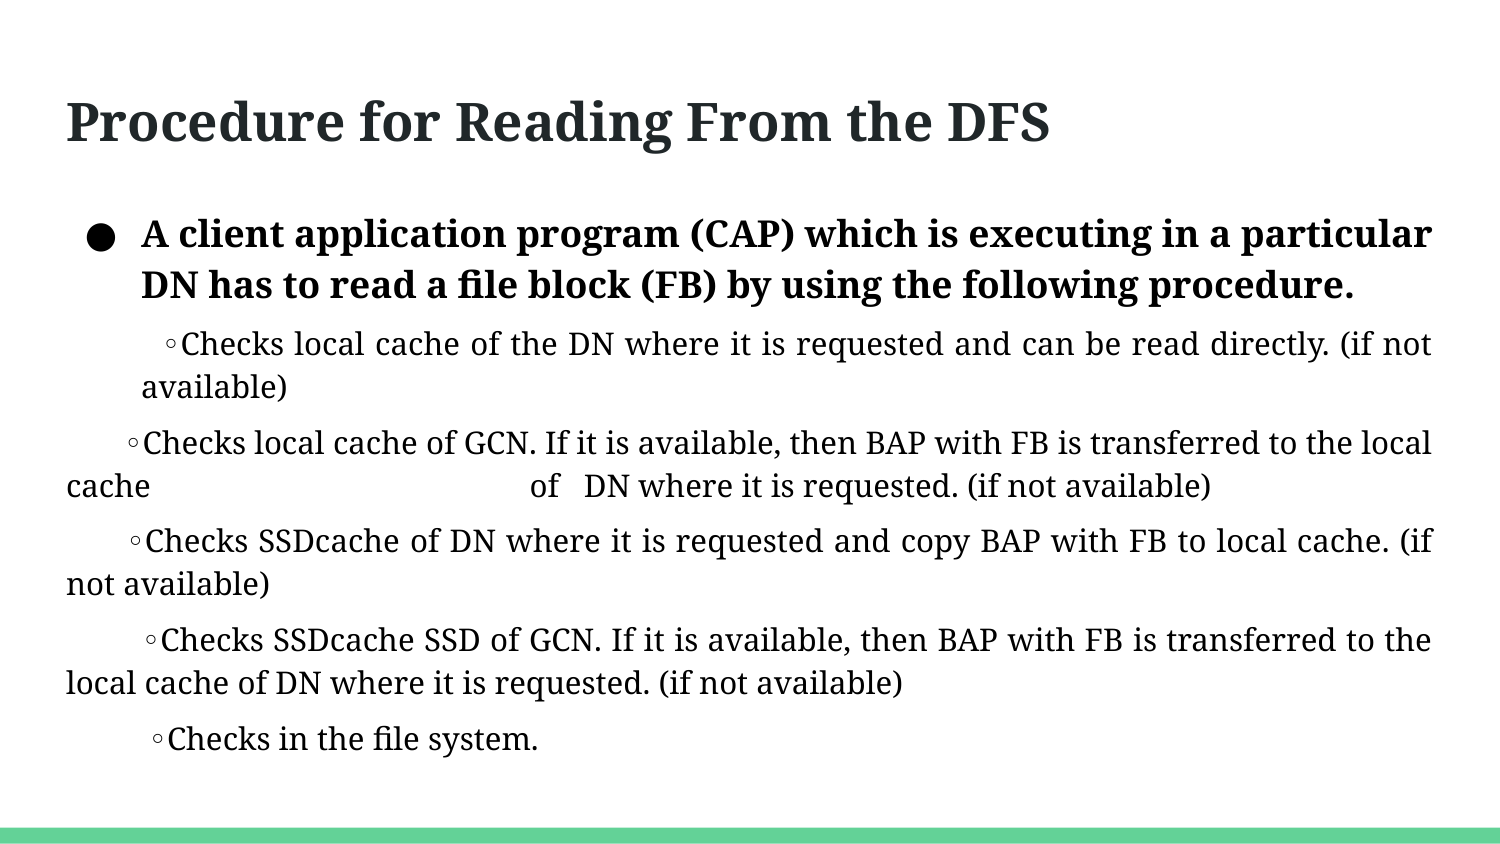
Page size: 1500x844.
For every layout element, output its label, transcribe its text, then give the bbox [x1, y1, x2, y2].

list A client application program (CAP) which is executing in a particular DN has to read a file block (FB) by using the following procedure. ◦Checks local cache of the DN where it is requested and can be read directly. (if not available) ◦Checks local cache of GCN. If it is available, then BAP with FB is transferred to the local cache of DN where it is requested. (if not available) ◦Checks SSDcache of DN where it is requested and copy BAP with FB to local cache. (if not available) ◦Checks SSDcache SSD of GCN. If it is available, then BAP with FB is transferred to the local cache of DN where it is requested. (if not available) ◦Checks in the file system. [51, 189, 1449, 750]
title Procedure for Reading From the DFS [51, 72, 1449, 167]
